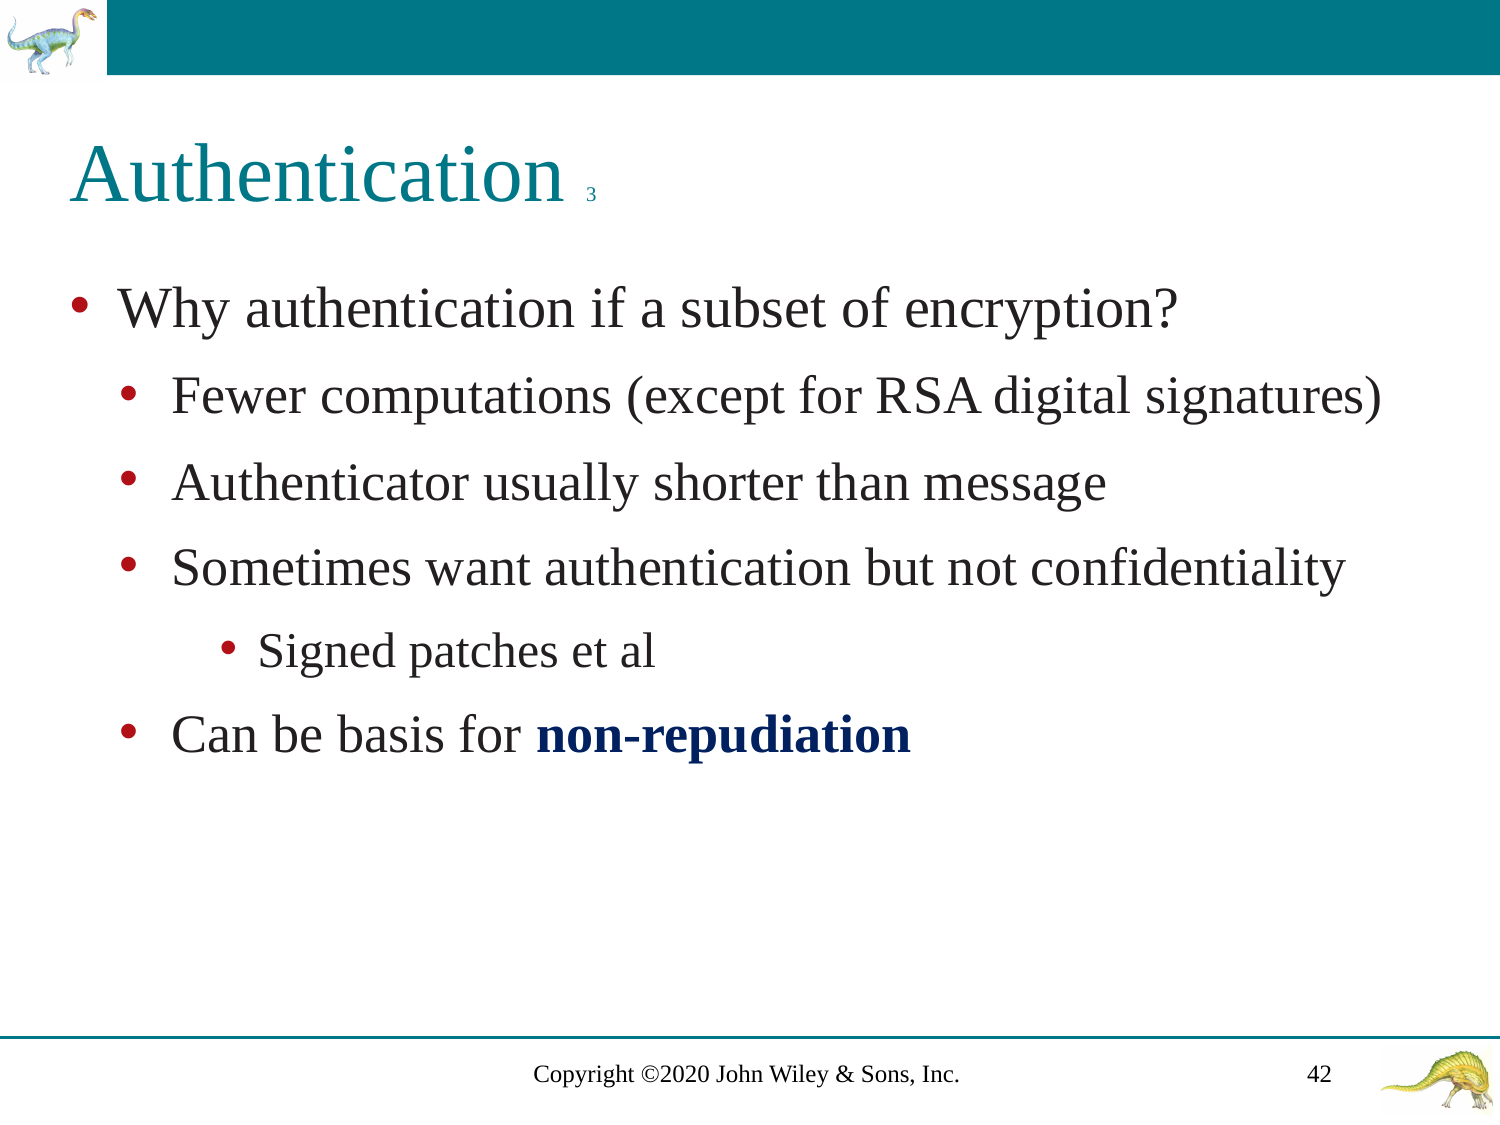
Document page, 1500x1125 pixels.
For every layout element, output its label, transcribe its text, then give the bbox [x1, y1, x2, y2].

title Authentication 3 [54, 122, 1445, 227]
slide_number 42 [1083, 1042, 1348, 1103]
footer Copyright ©2020 John Wiley & Sons, Inc. [496, 1042, 1004, 1103]
picture [0, 0, 107, 82]
picture [1379, 1044, 1493, 1115]
list Why authentication if a subset of encryption? Fewer computations (except for R S A digital signatures) Authenticator usually shorter than message Sometimes want authentication but not confidentiality Signed patches et al Can be basis for non-repudiation [54, 261, 1444, 1018]
